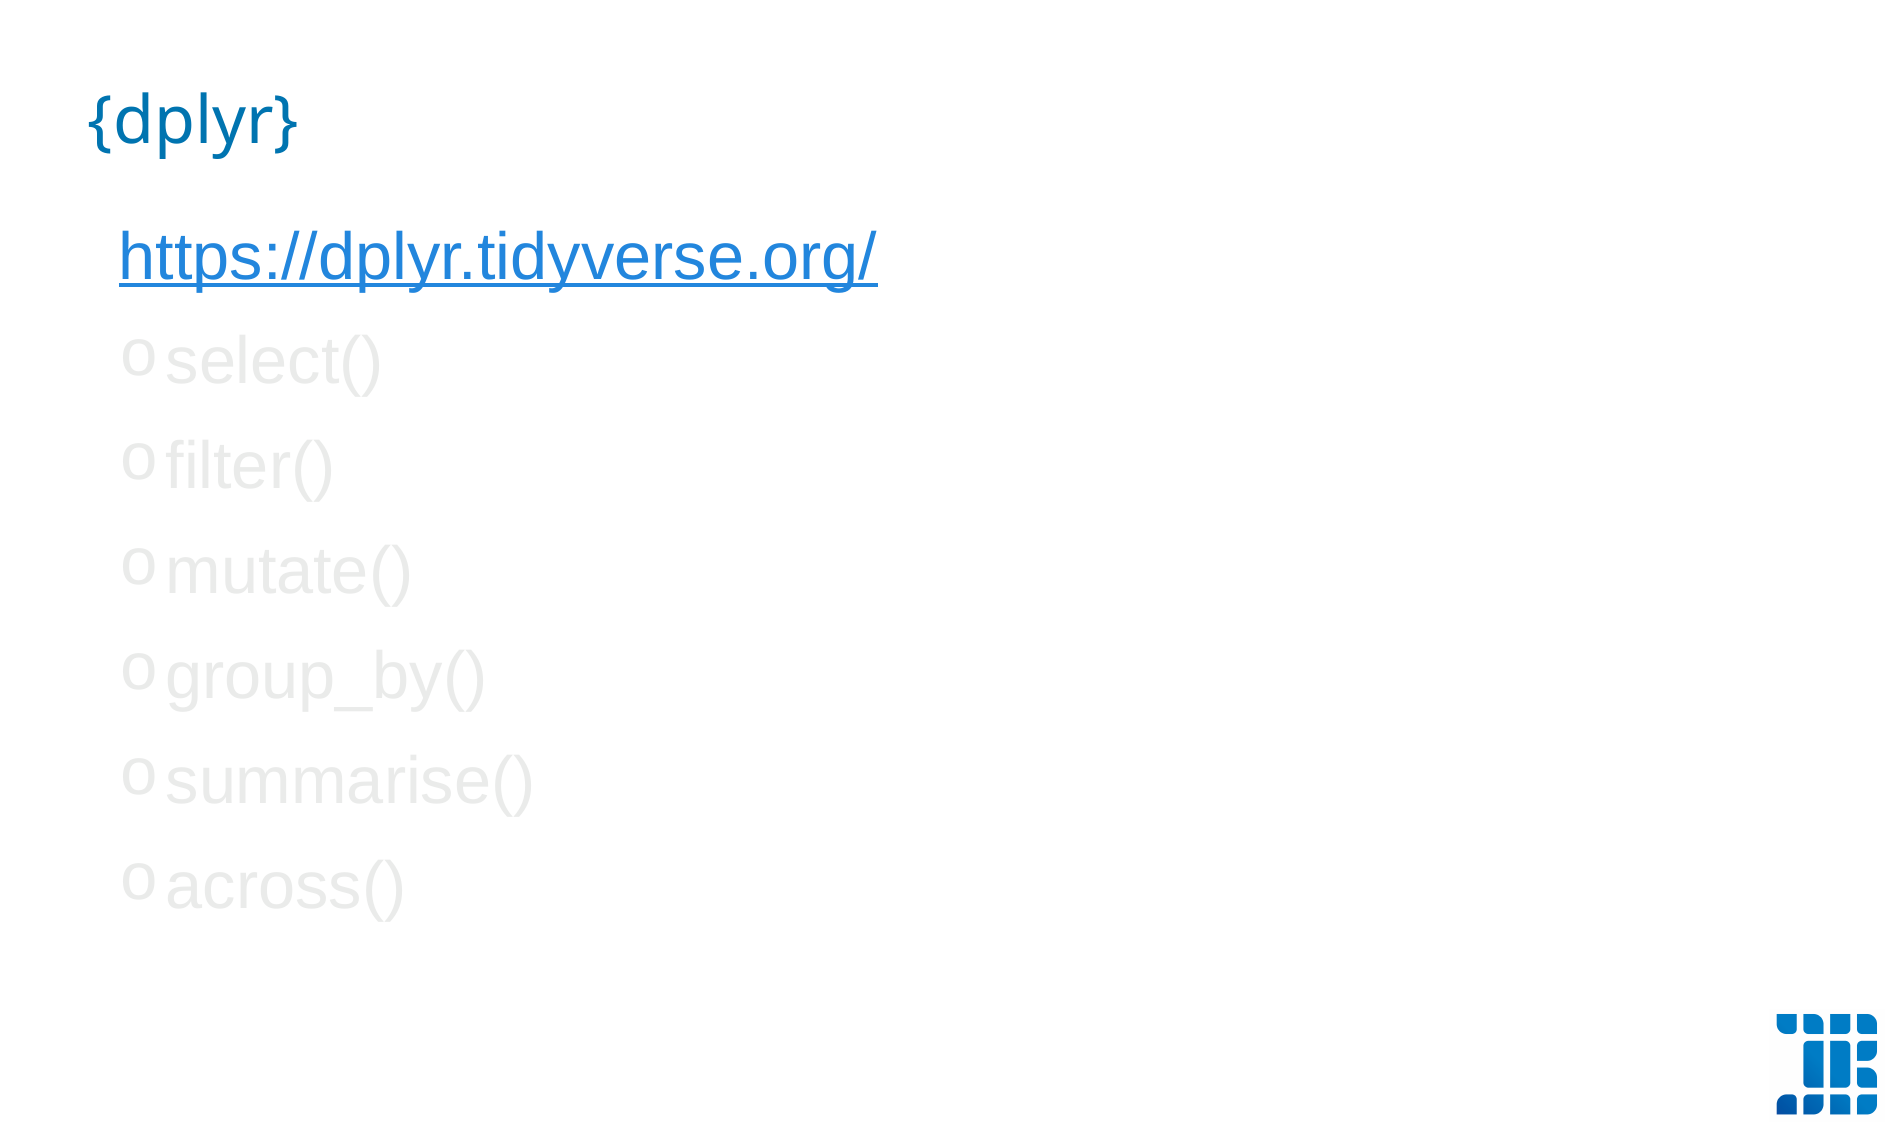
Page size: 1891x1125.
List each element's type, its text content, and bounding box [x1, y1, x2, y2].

picture [1769, 1009, 1885, 1122]
title {dplyr} [72, 59, 1849, 184]
text_box https://dplyr.tidyverse.org/ select() filter() mutate() group_by() summarise() across() [103, 205, 1722, 930]
